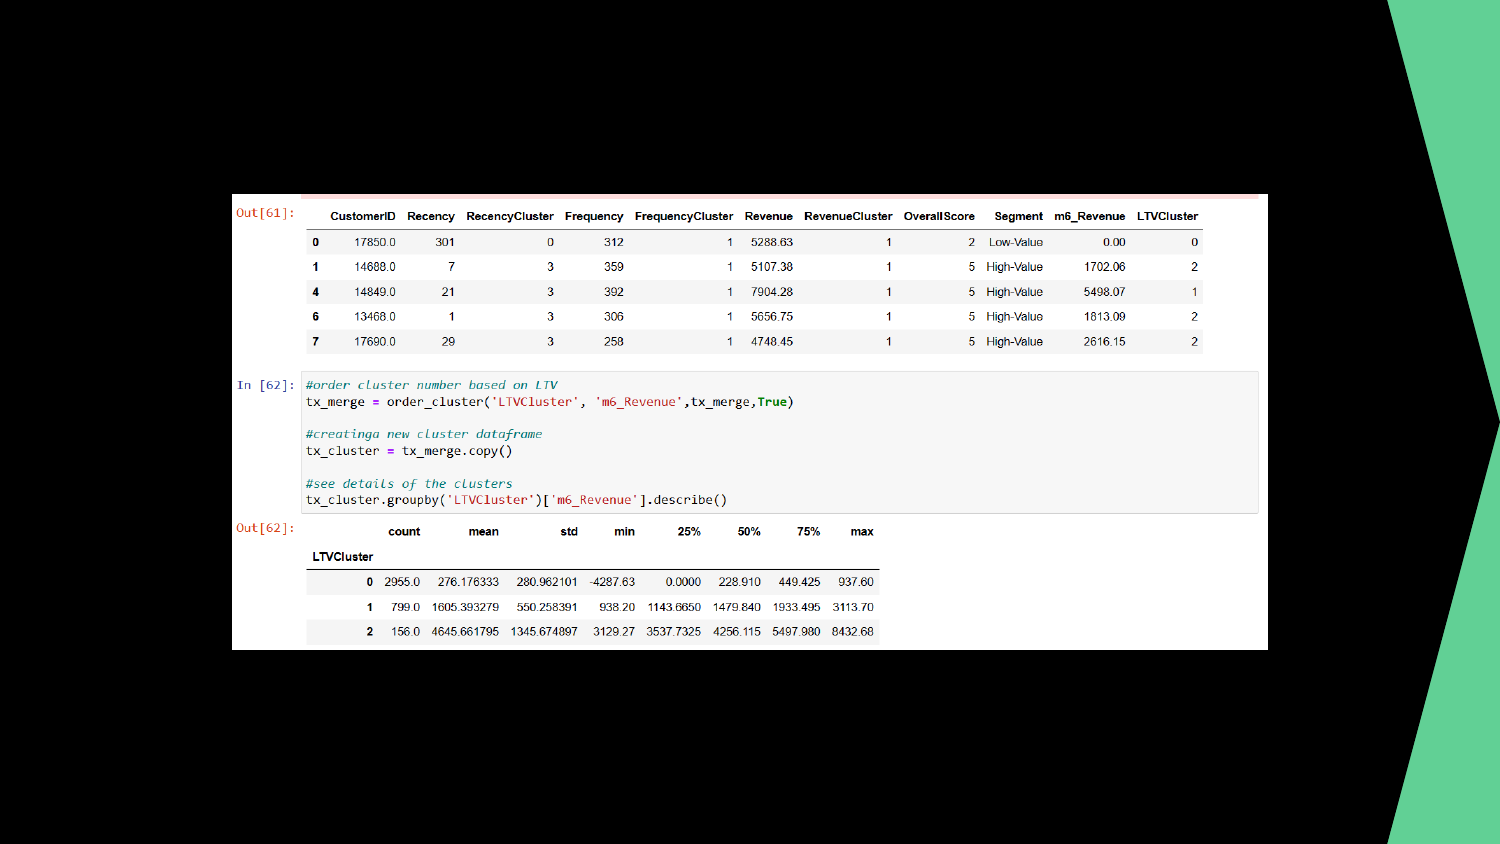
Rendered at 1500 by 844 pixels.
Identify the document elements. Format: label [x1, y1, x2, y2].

picture [232, 194, 1268, 650]
